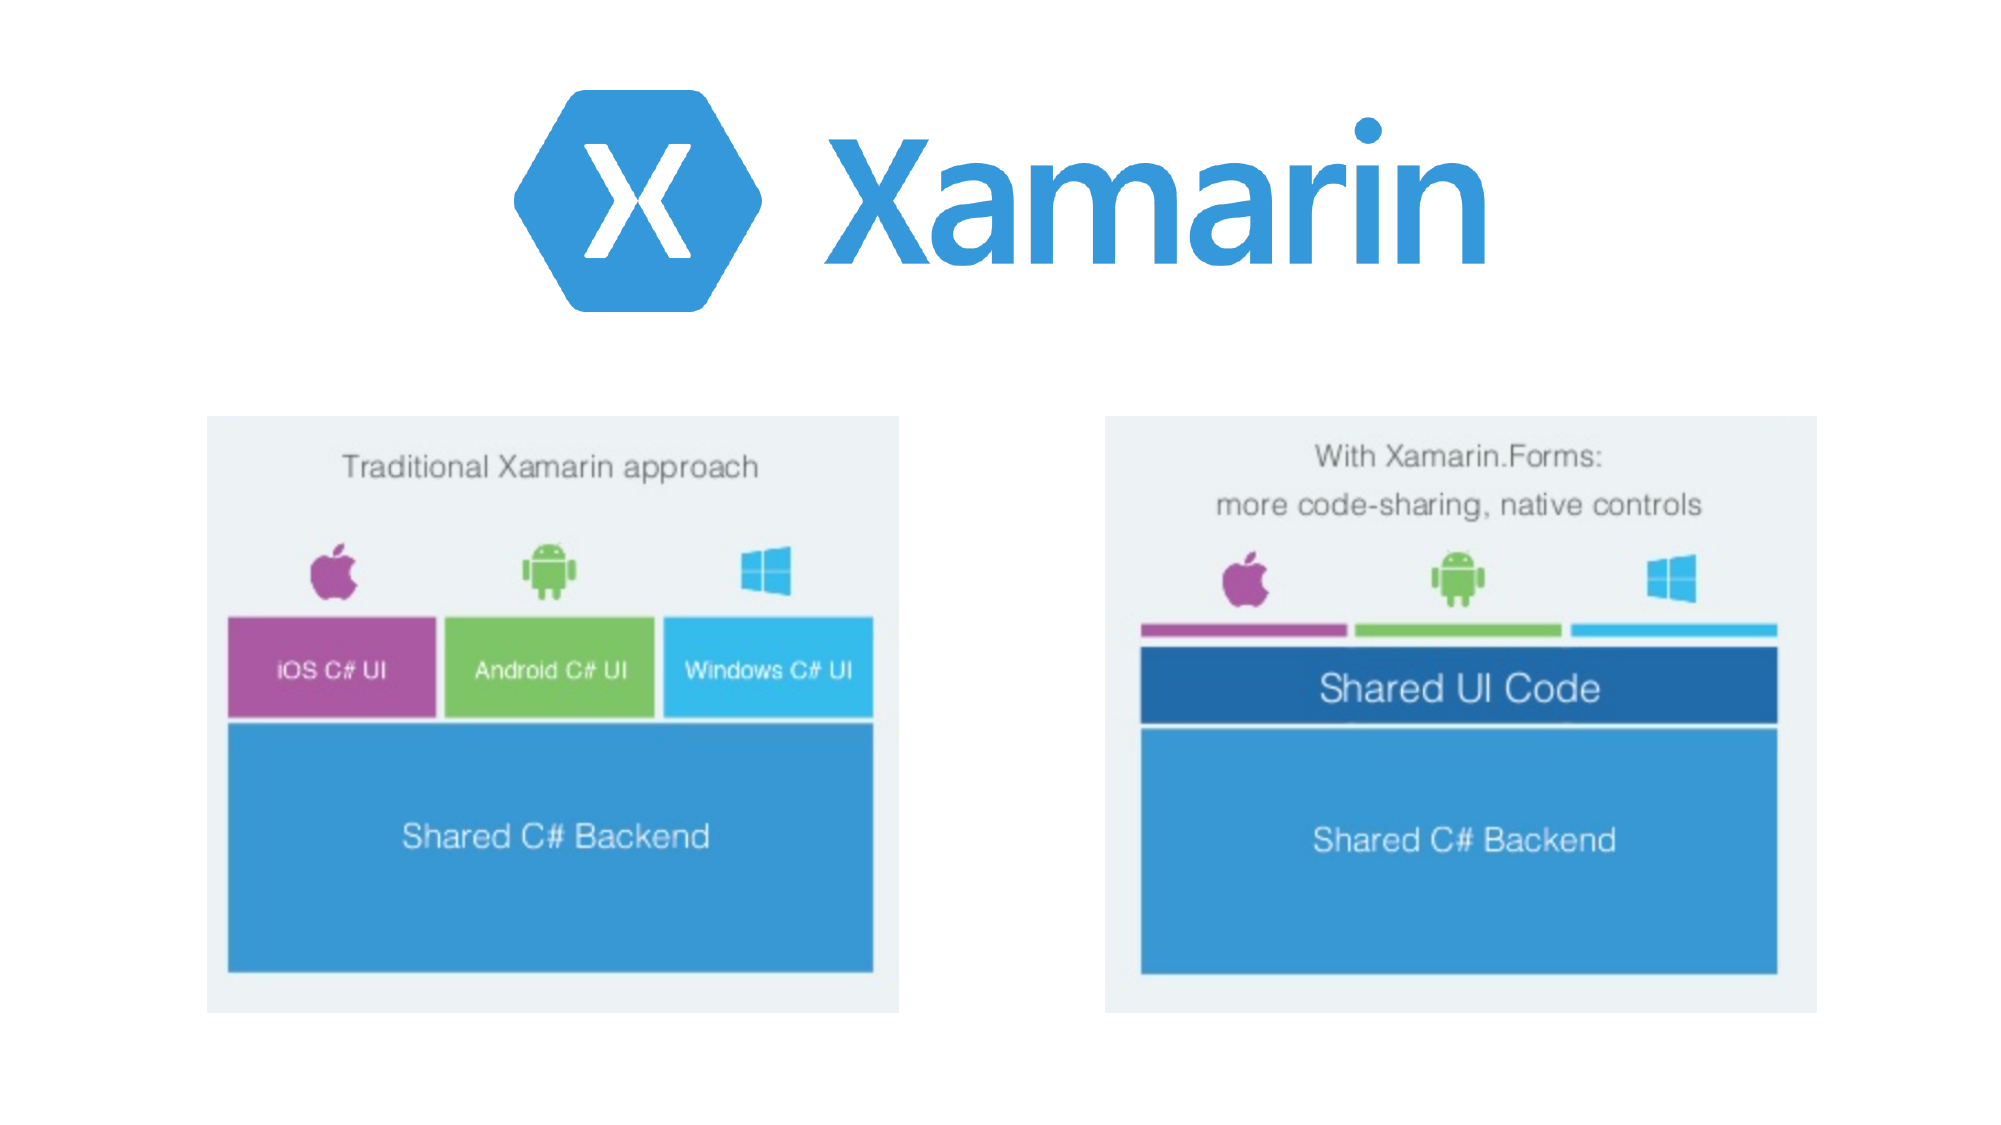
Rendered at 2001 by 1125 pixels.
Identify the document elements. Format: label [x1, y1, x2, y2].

picture [1105, 416, 1817, 1013]
picture [207, 416, 899, 1013]
list [411, 0, 1589, 448]
